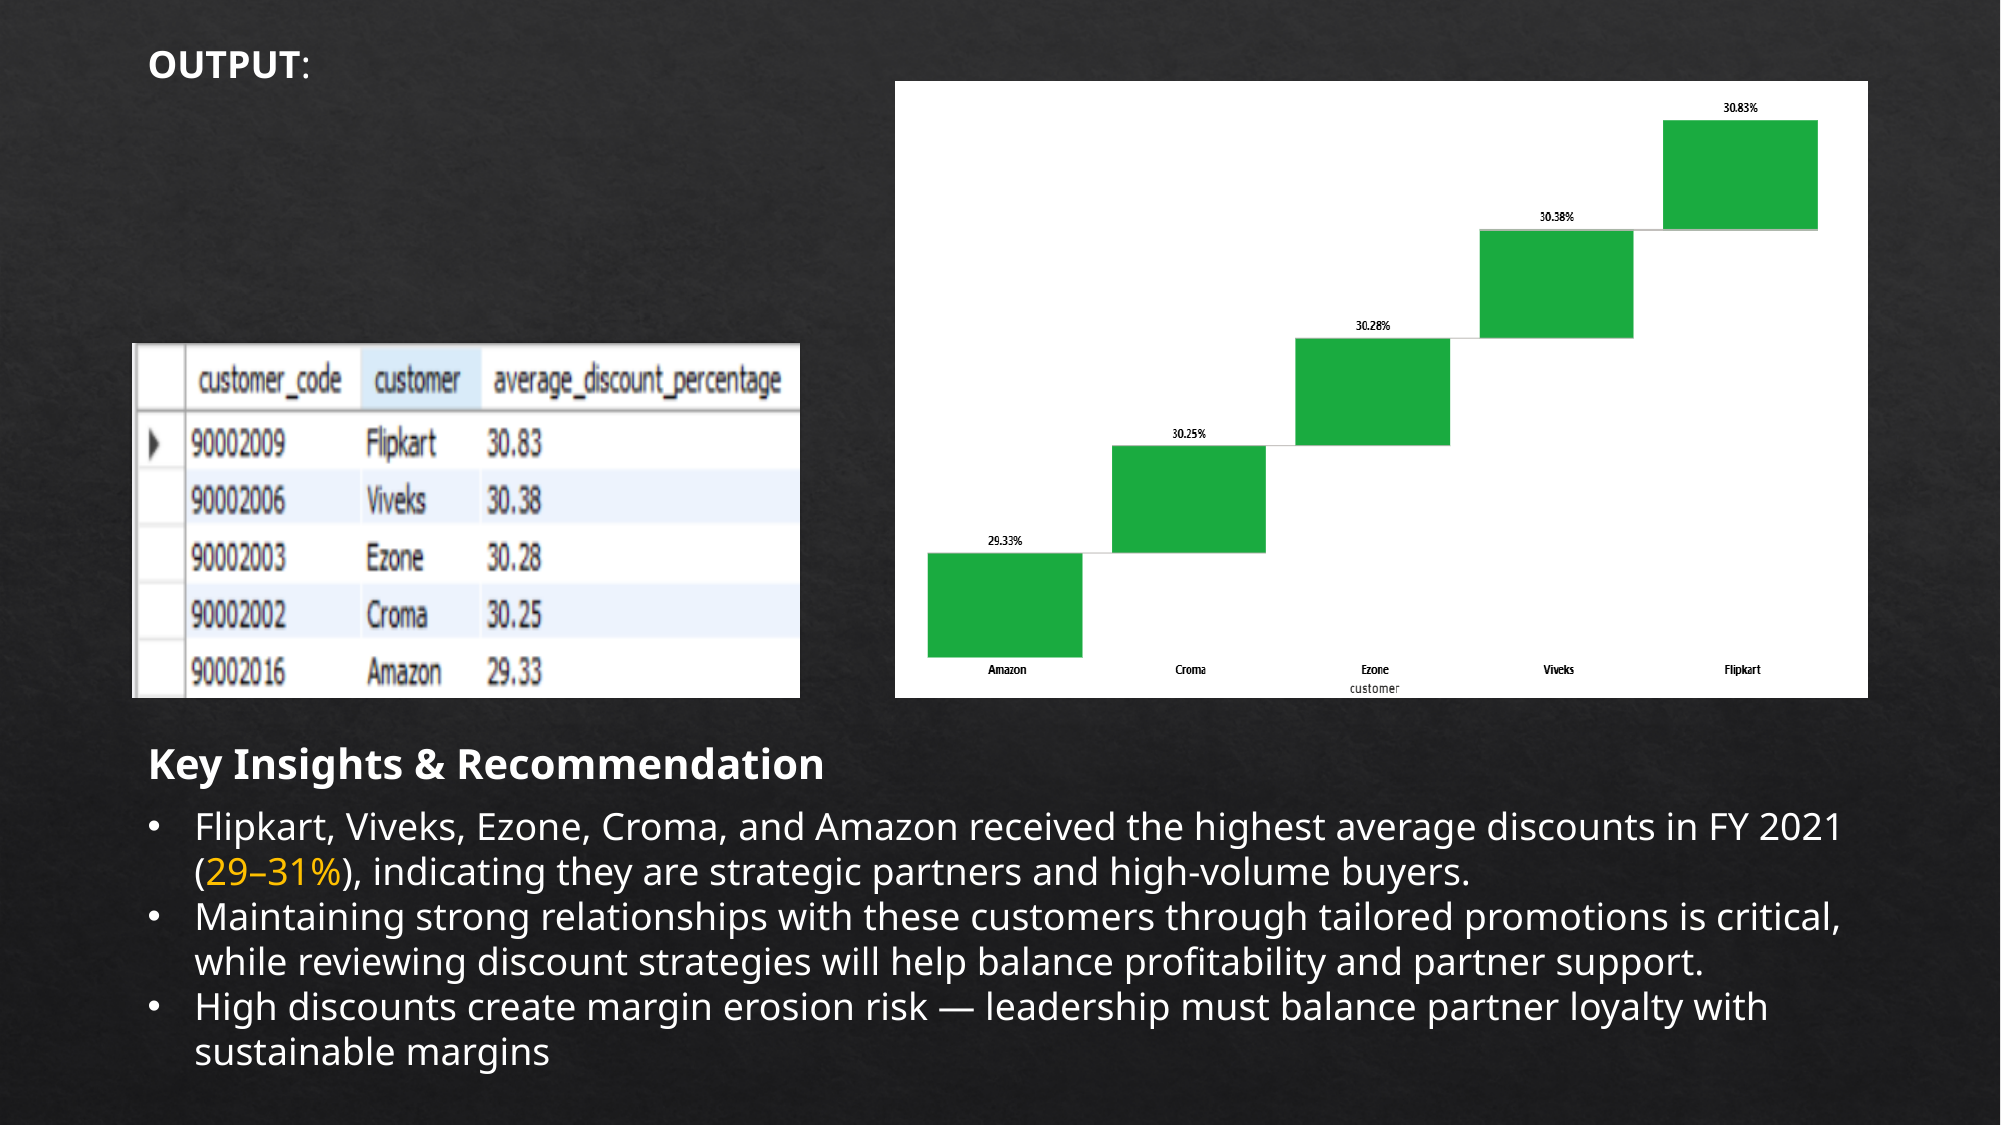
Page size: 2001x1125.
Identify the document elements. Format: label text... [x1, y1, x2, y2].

text_box Flipkart, Viveks, Ezone, Croma, and Amazon received the highest average discounts in FY 2021 (29–31%), indicating they are strategic partners and high-volume buyers. Maintaining strong relationships with these customers through tailored promotions is critical, while reviewing discount strategies will help balance profitability and partner support. High discounts create margin erosion risk — leadership must balance partner loyalty with sustainable margins [132, 795, 1879, 1125]
text_box Key Insights & Recommendation [132, 730, 1133, 795]
text_box OUTPUT: [132, 33, 868, 94]
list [132, 343, 801, 698]
picture [895, 81, 1868, 698]
